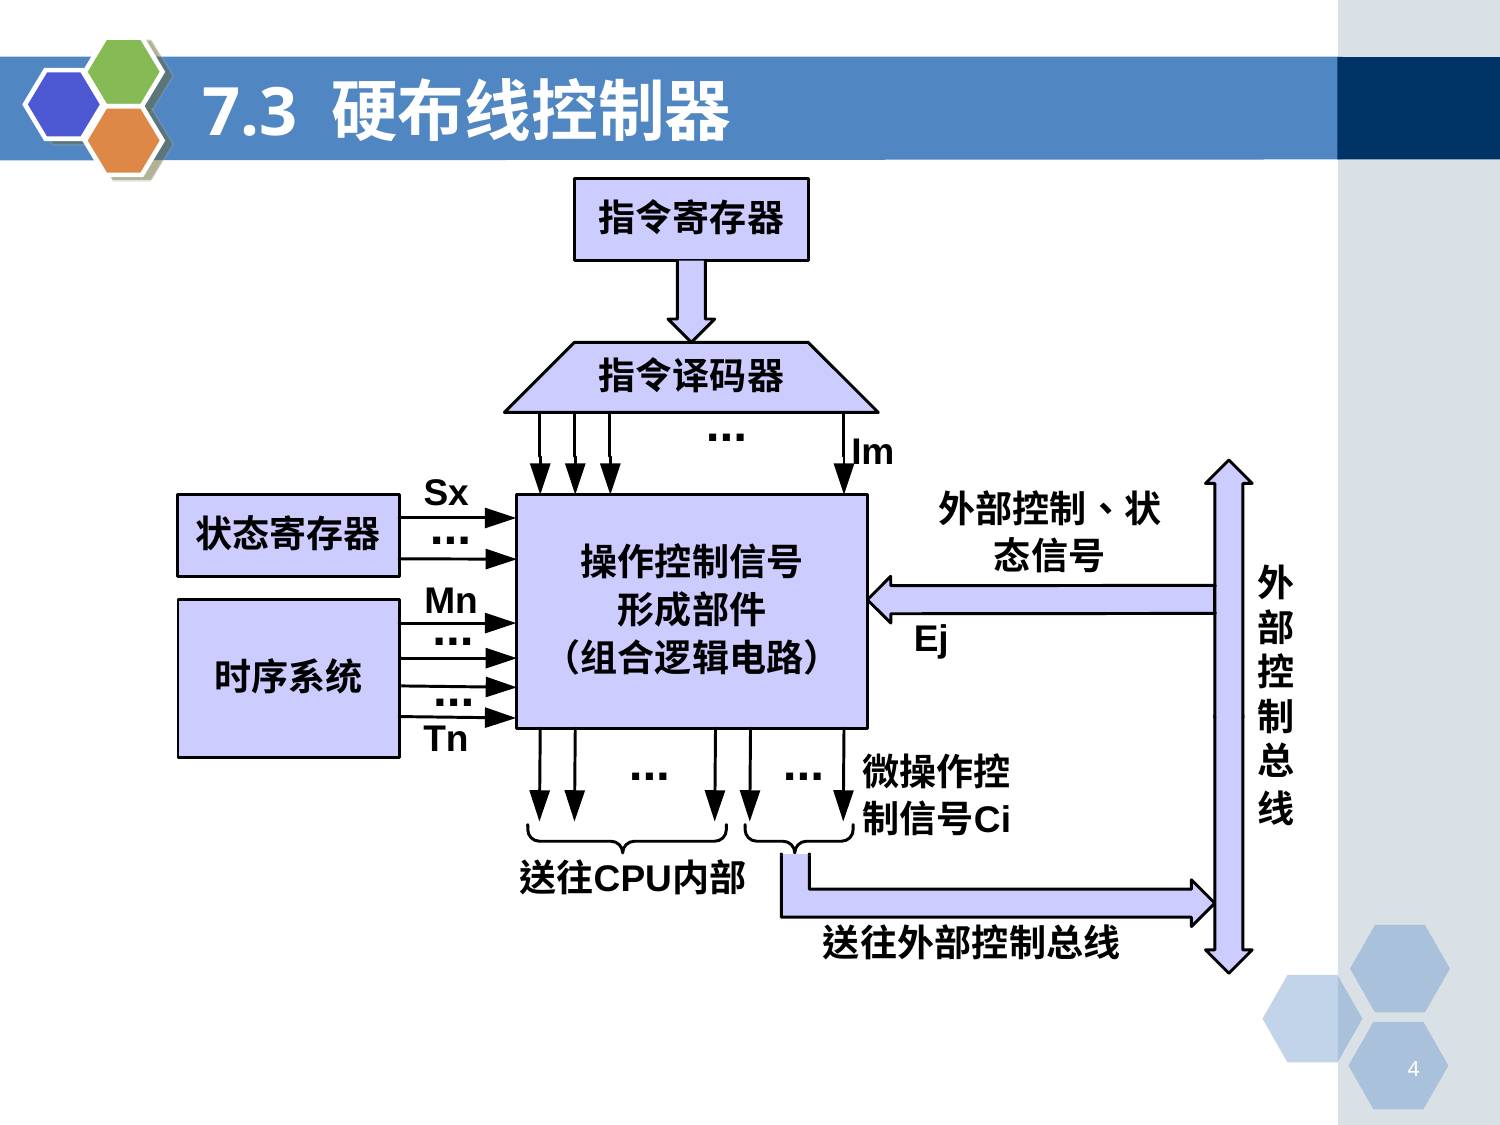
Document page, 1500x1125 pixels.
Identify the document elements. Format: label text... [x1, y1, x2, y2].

slide_number 4 [1359, 1047, 1435, 1086]
title 7.3 硬布线控制器 [187, 62, 1288, 155]
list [171, 172, 1299, 980]
